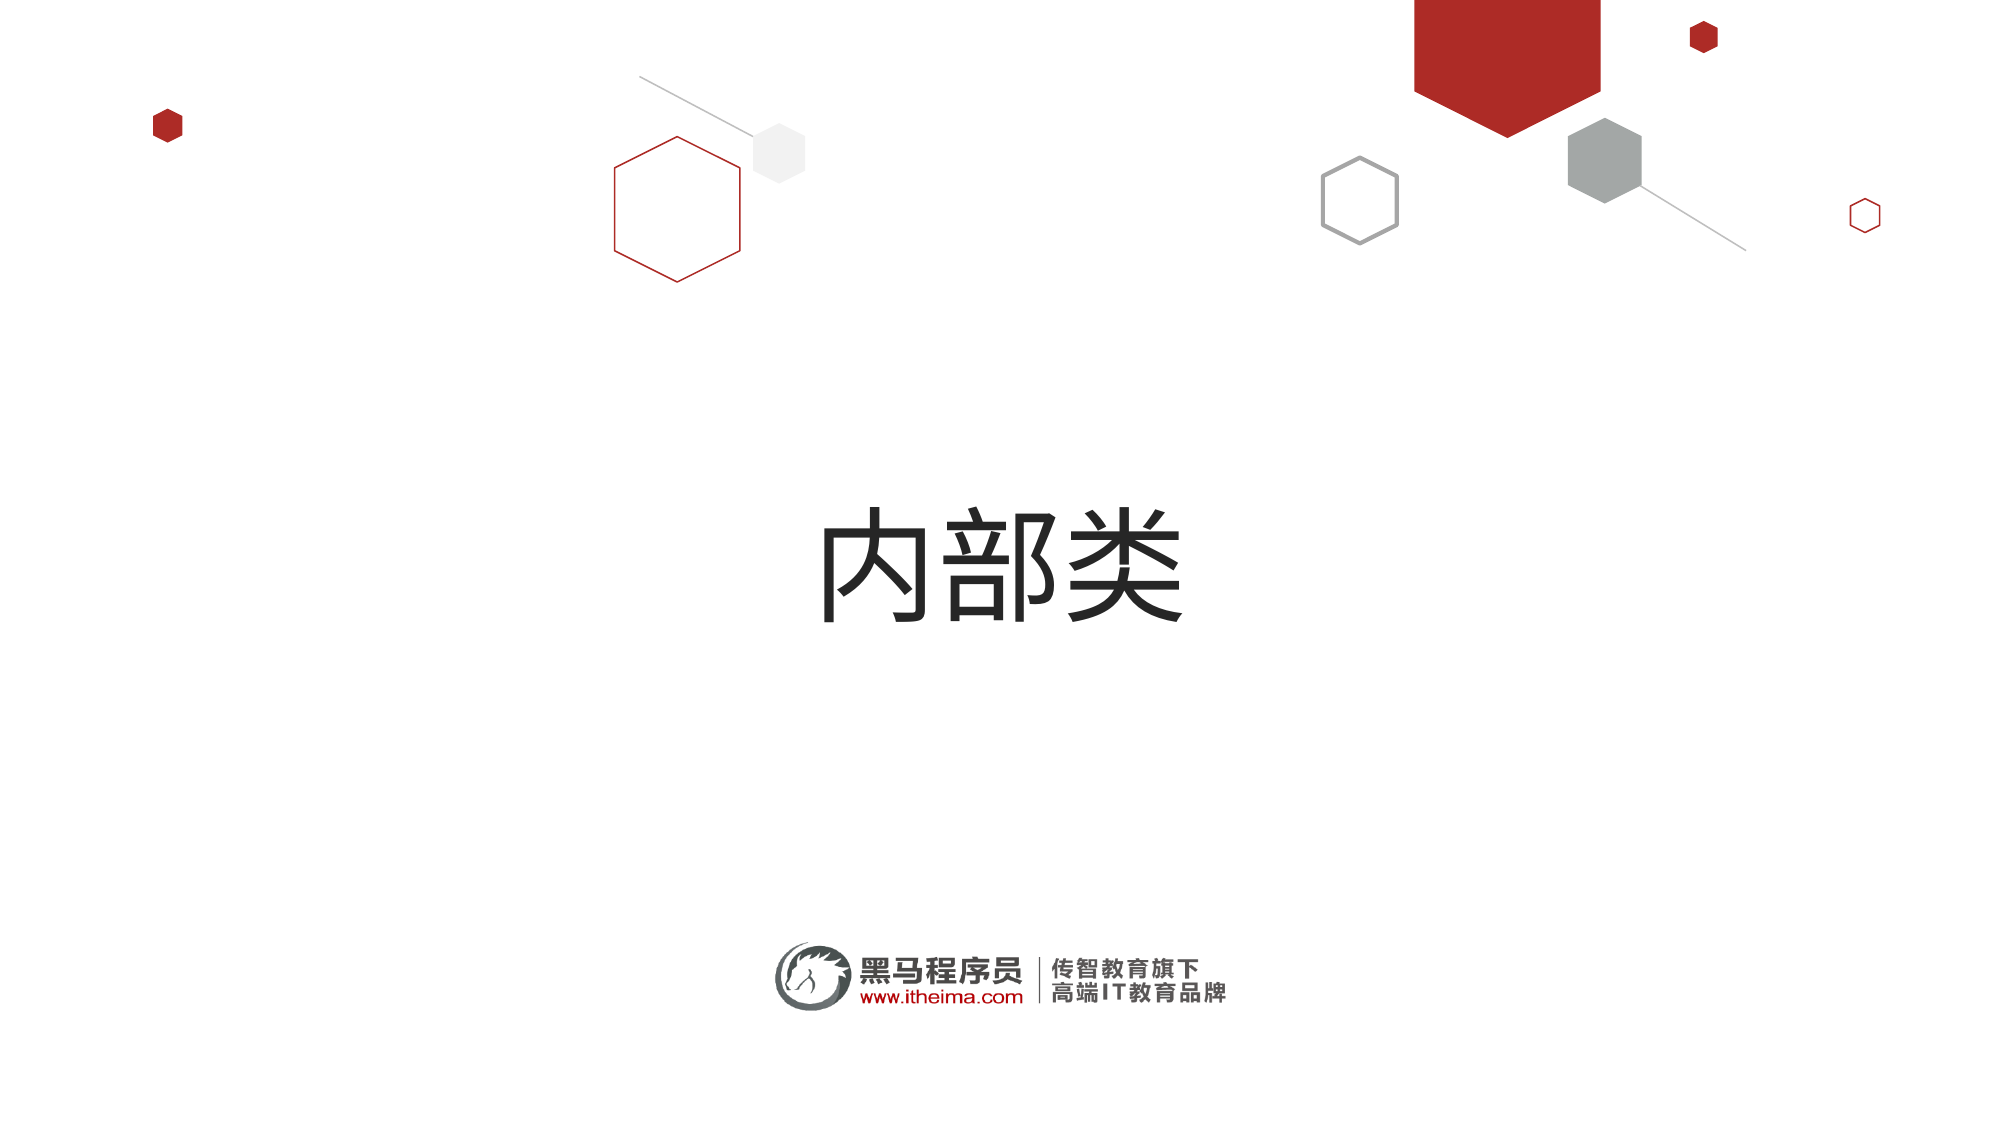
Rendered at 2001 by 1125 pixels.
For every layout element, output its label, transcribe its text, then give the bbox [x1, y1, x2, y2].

picture [774, 939, 1226, 1013]
title 内部类 [135, 467, 1865, 658]
